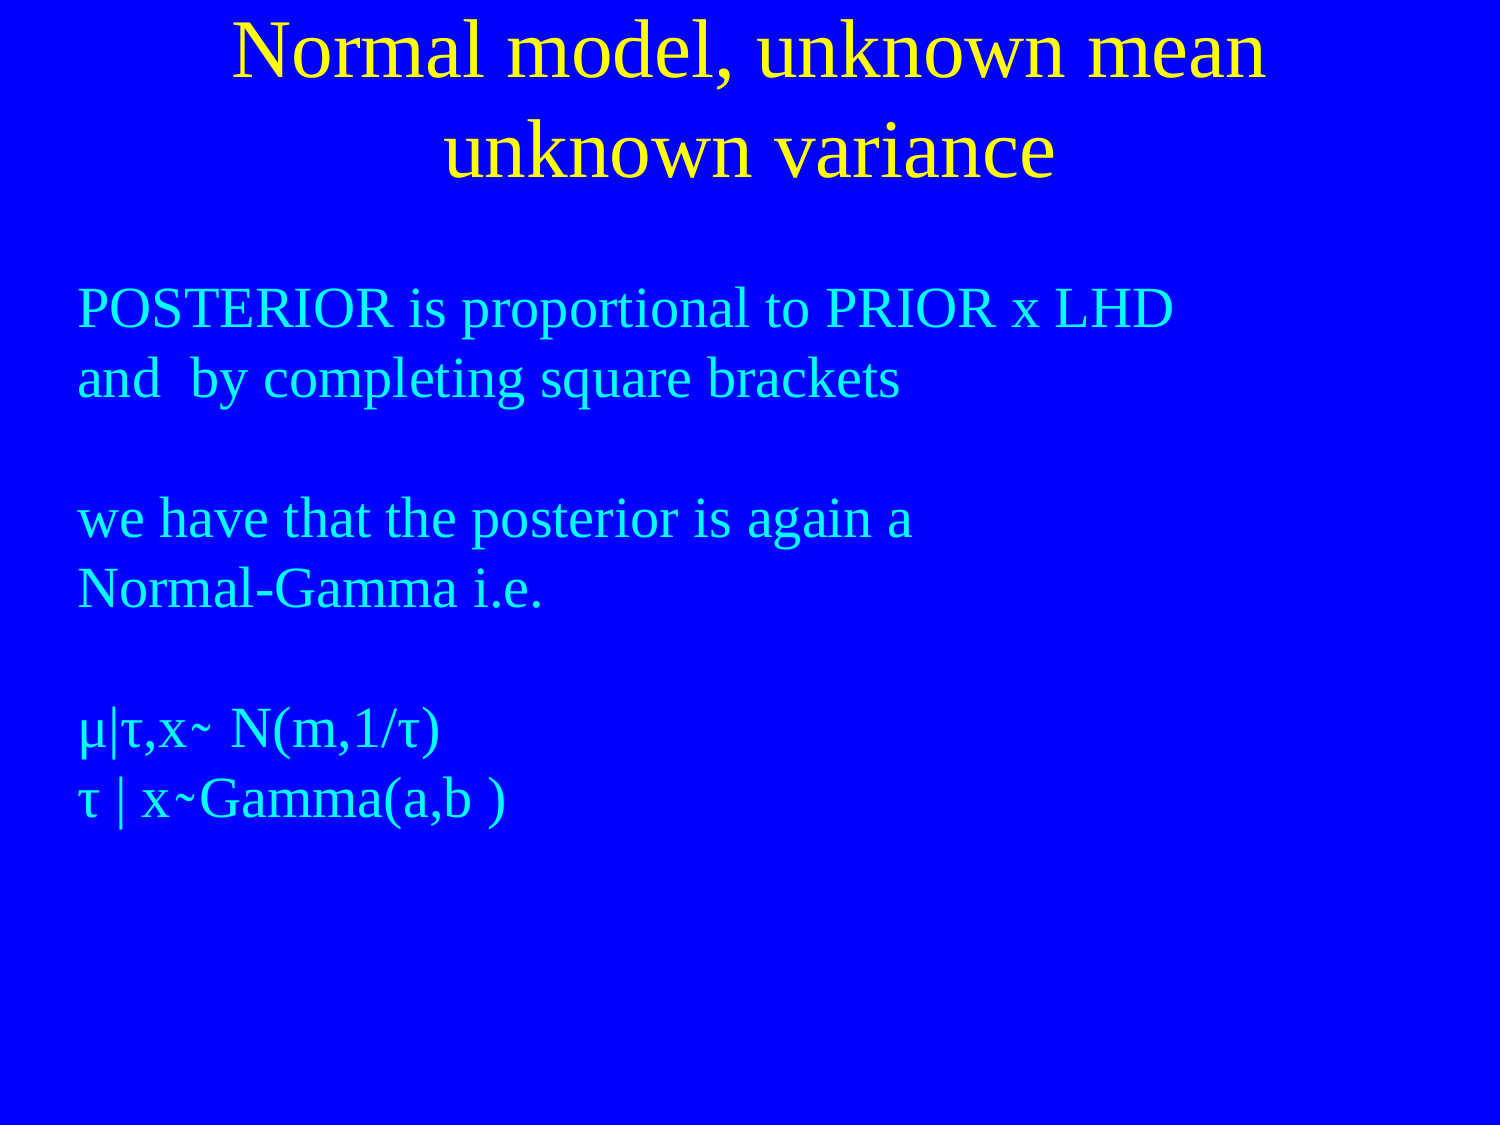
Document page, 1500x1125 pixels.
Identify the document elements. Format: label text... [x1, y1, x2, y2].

title Normal model, unknown mean unknown variance [0, 0, 1500, 188]
text_box POSTERIOR is proportional to PRIOR x LHD and by completing square brackets we have that the posterior is again a Normal-Gamma i.e. μ|τ,x ̴ N(m,1/τ) τ | x ̴ Gamma(a,b ) [62, 261, 1388, 1017]
